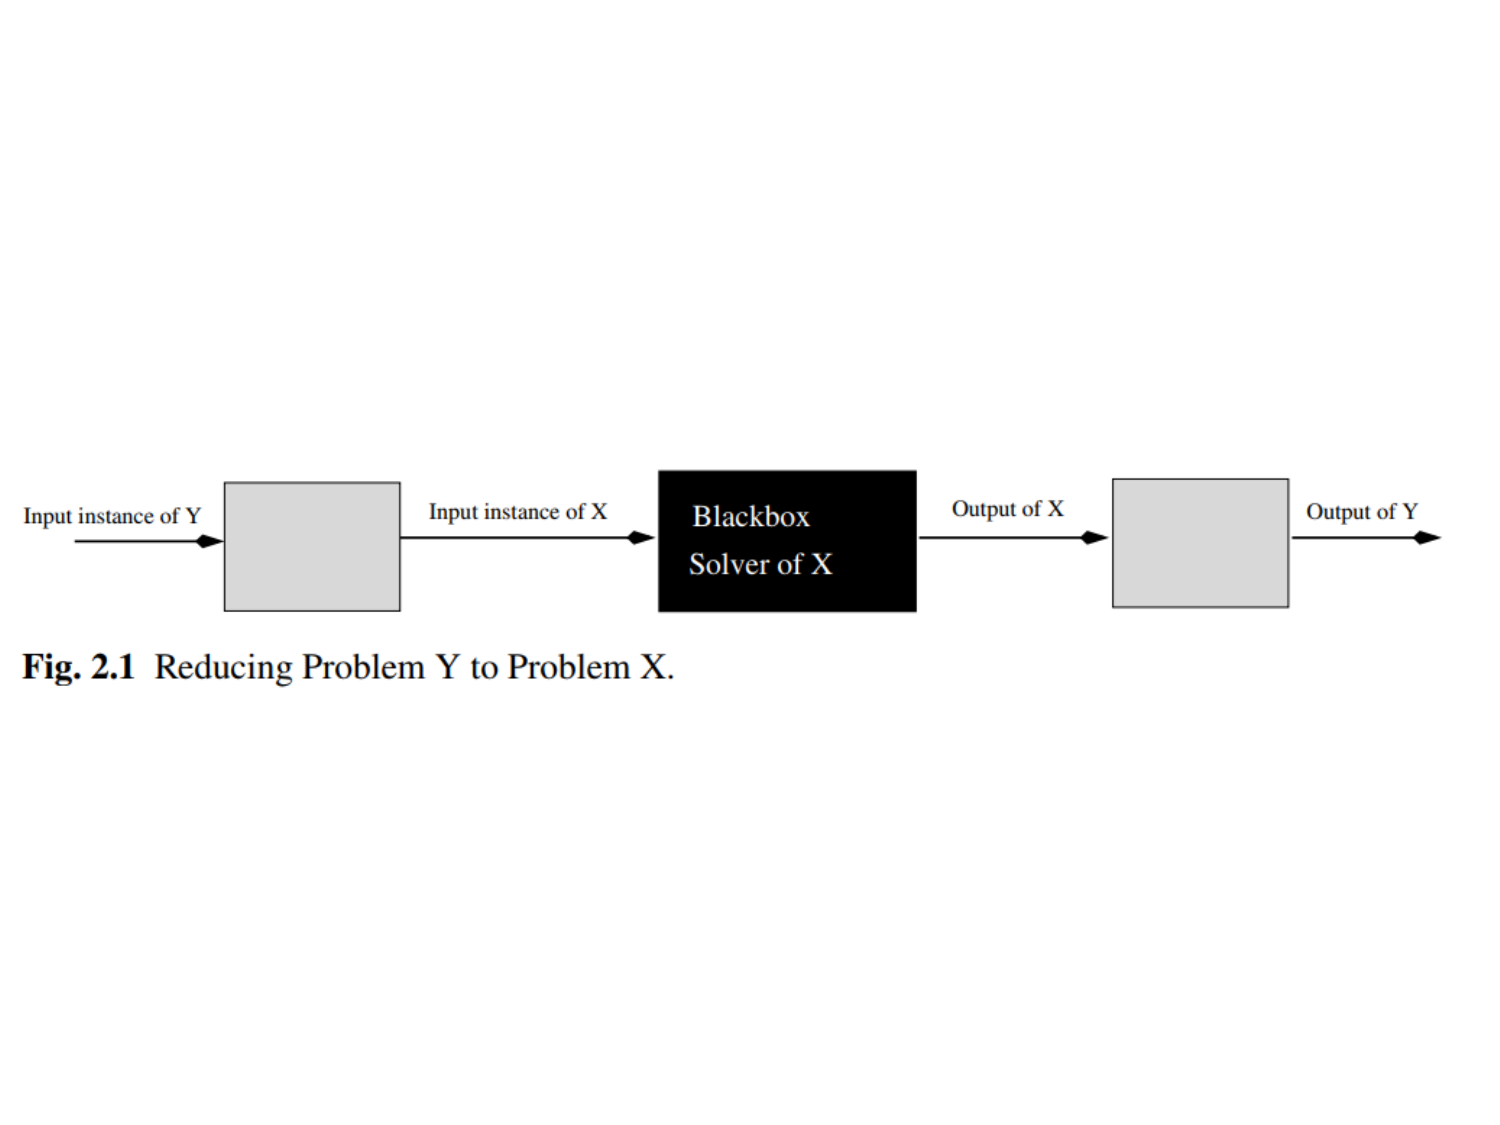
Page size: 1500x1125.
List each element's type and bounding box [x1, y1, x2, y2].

picture [0, 409, 1500, 716]
